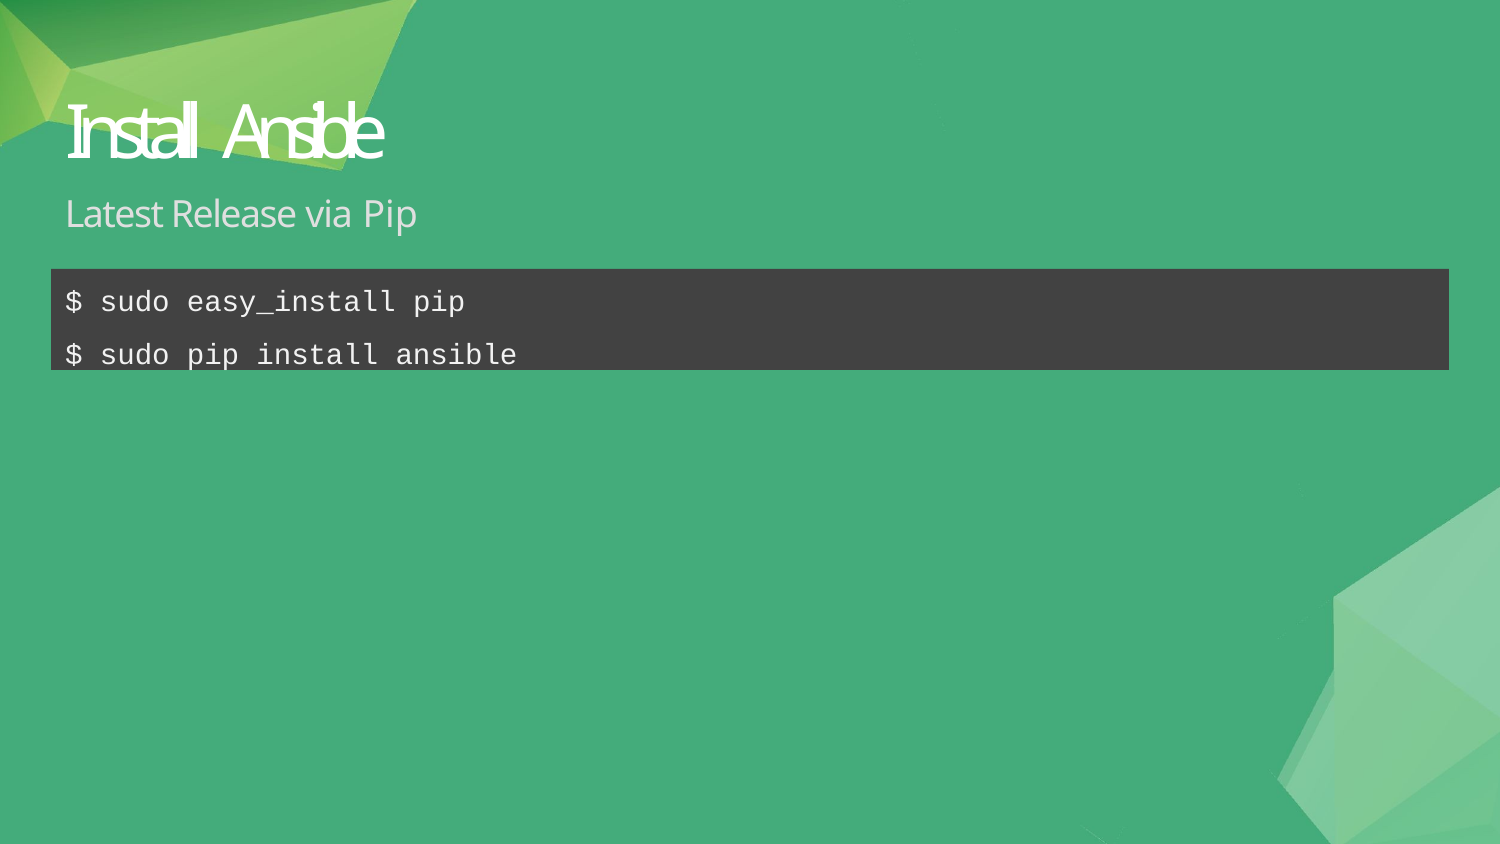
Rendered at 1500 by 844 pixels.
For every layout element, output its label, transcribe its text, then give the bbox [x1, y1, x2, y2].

title Install Ansible Latest Release via Pip [62, 49, 451, 236]
text_box $ sudo easy_install pip $ sudo pip install ansible [51, 268, 1449, 370]
picture [0, 0, 1500, 844]
